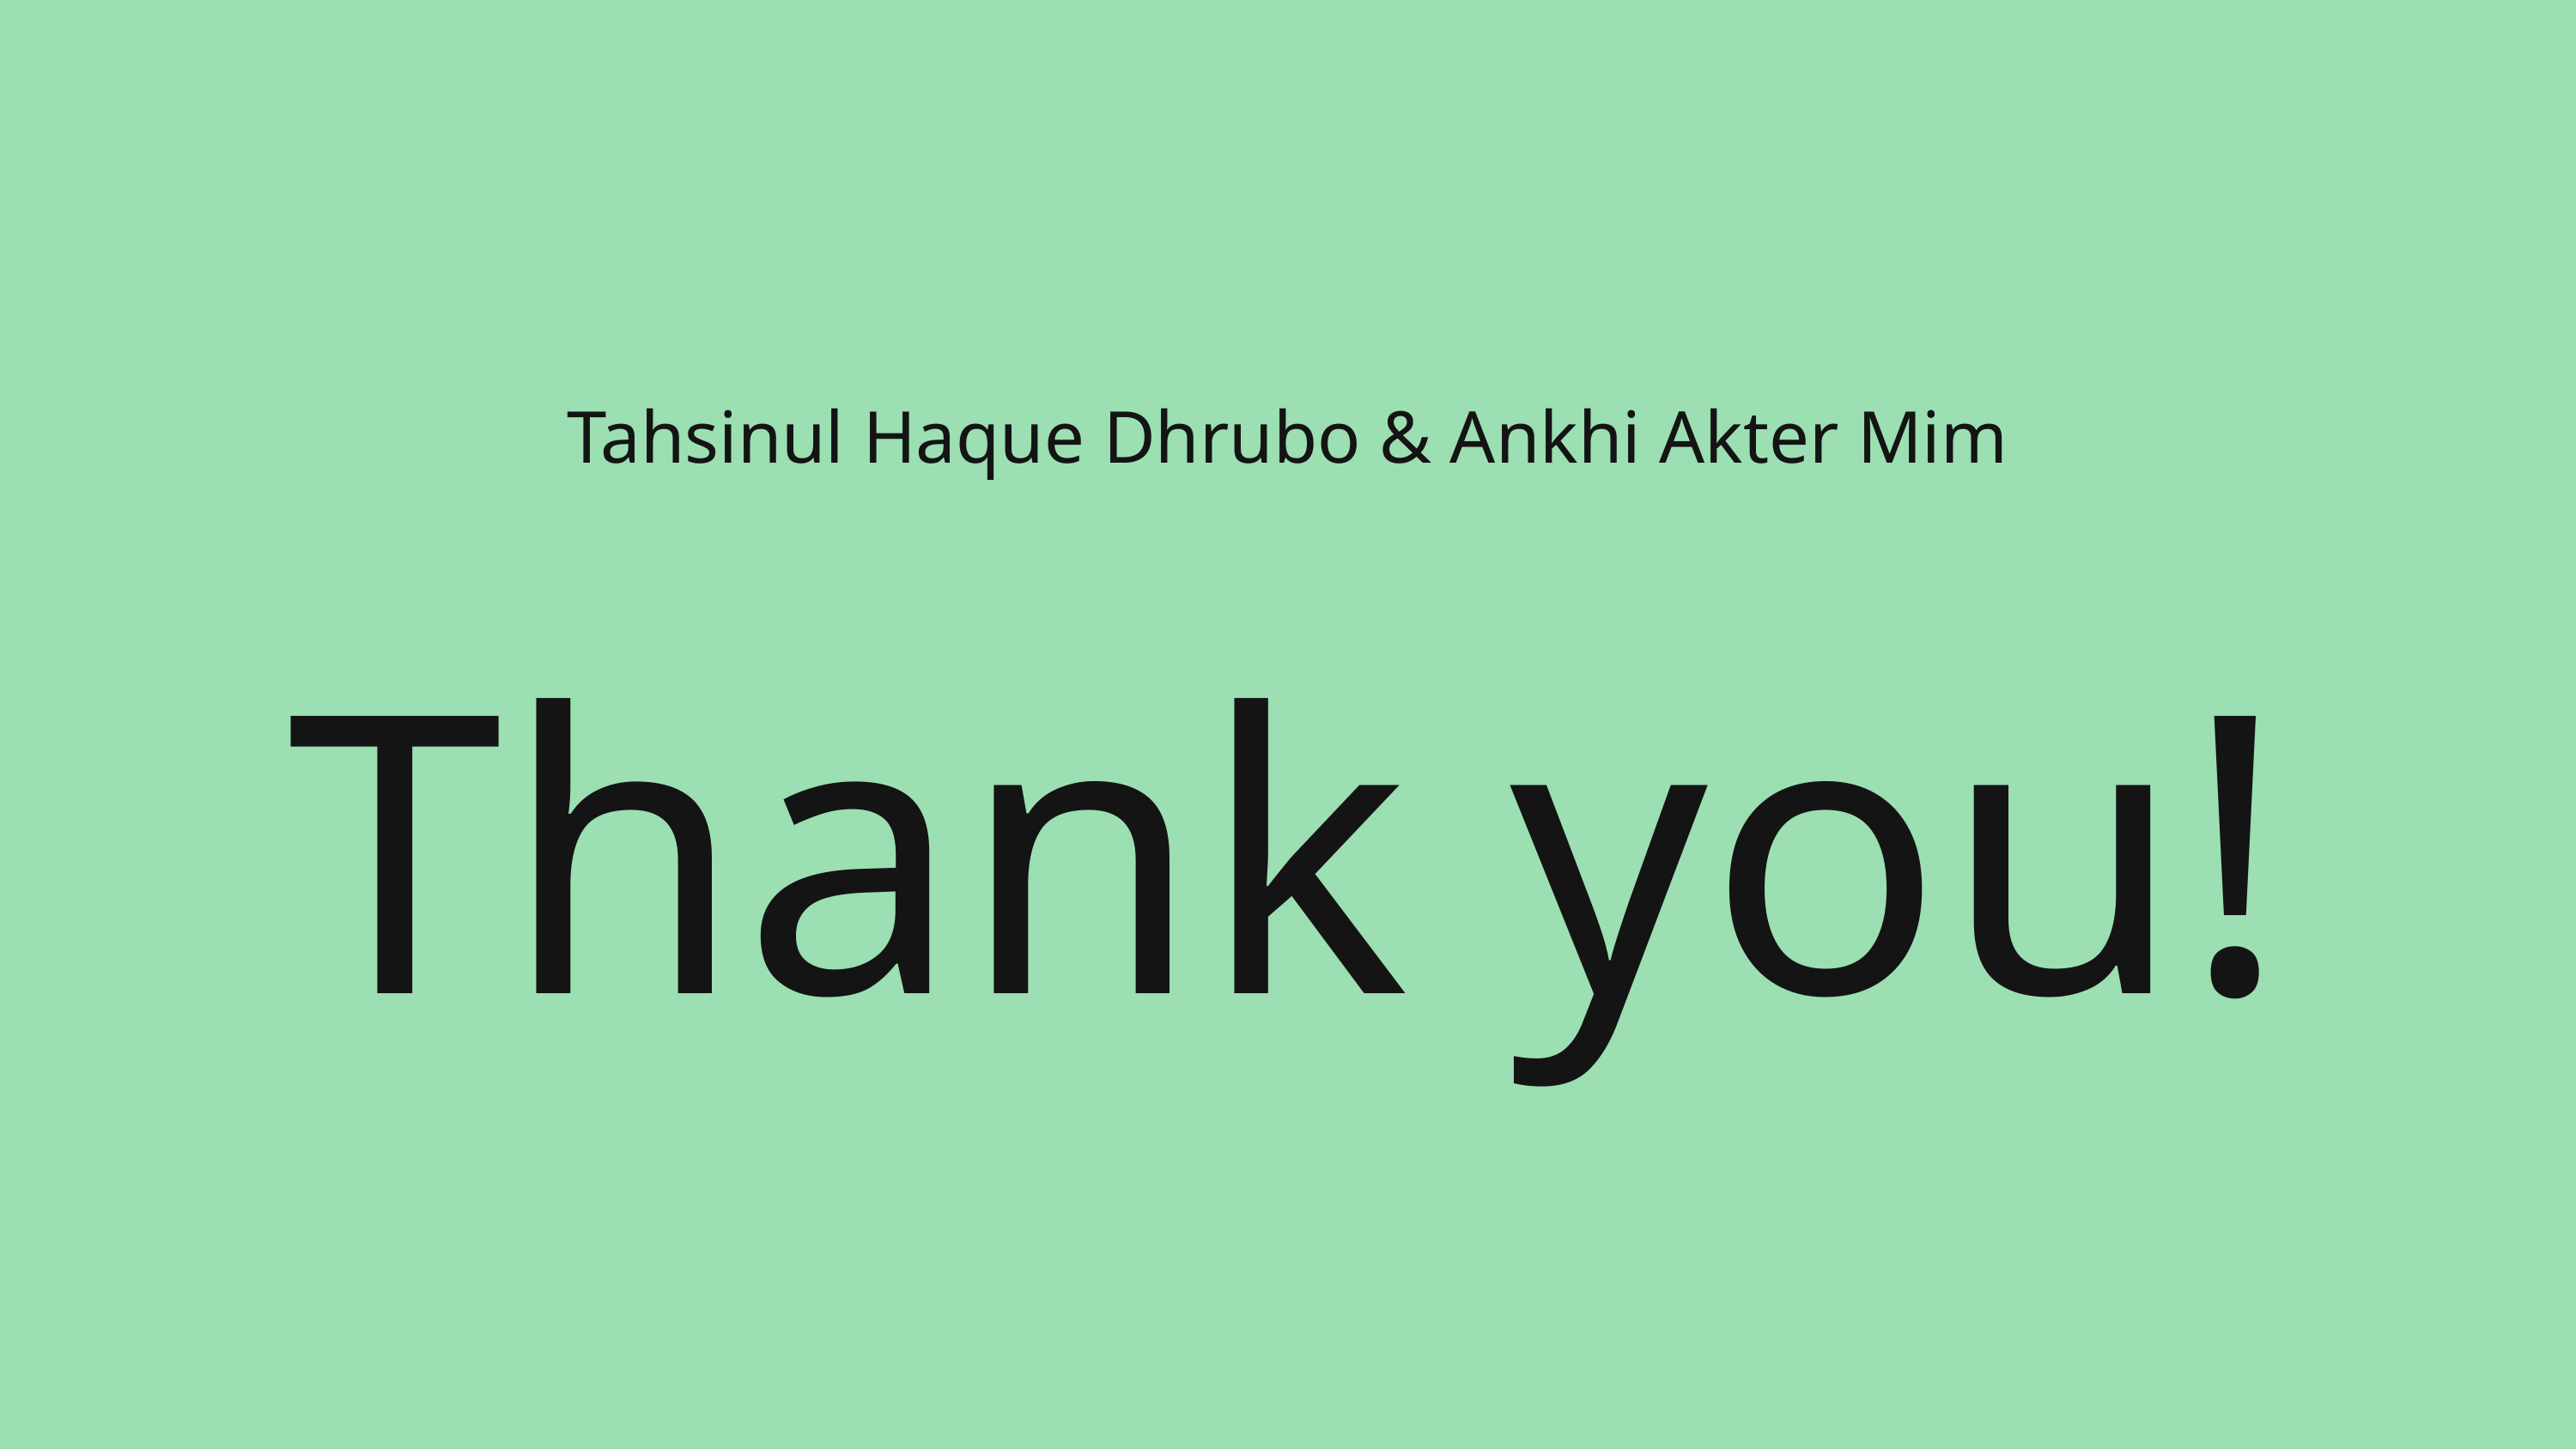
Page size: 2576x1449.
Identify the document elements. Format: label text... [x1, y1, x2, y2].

text_box Tahsinul Haque Dhrubo & Ankhi Akter Mim [485, 398, 2090, 478]
text_box Thank you! [108, 527, 2468, 1072]
